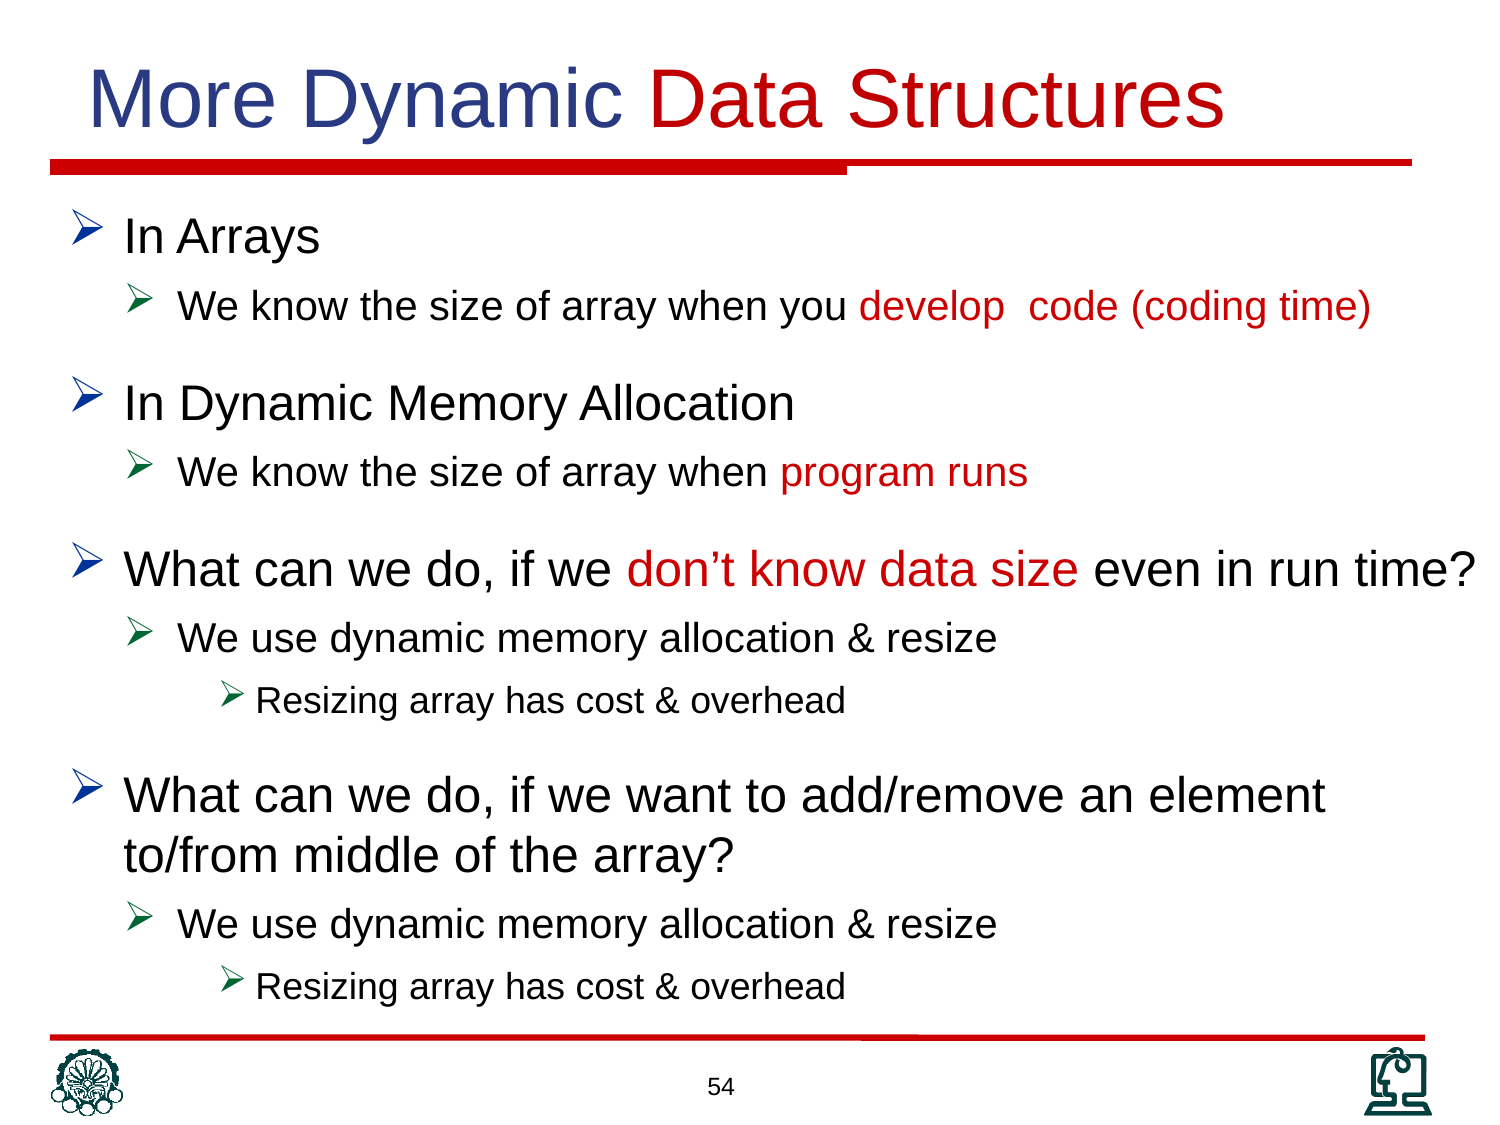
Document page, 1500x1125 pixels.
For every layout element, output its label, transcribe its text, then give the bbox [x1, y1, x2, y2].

picture [50, 1047, 125, 1118]
text_box In Arrays We know the size of array when you develop code (coding time) In Dynamic Memory Allocation We know the size of array when program runs What can we do, if we don’t know data size even in run time? We use dynamic memory allocation & resize Resizing array has cost & overhead What can we do, if we want to add/remove an element to/from middle of the array? We use dynamic memory allocation & resize Resizing array has cost & overhead [53, 196, 1500, 1023]
text_box More Dynamic Data Structures [73, 26, 1374, 152]
text_box 54 [650, 1062, 750, 1103]
picture [1362, 1045, 1438, 1119]
